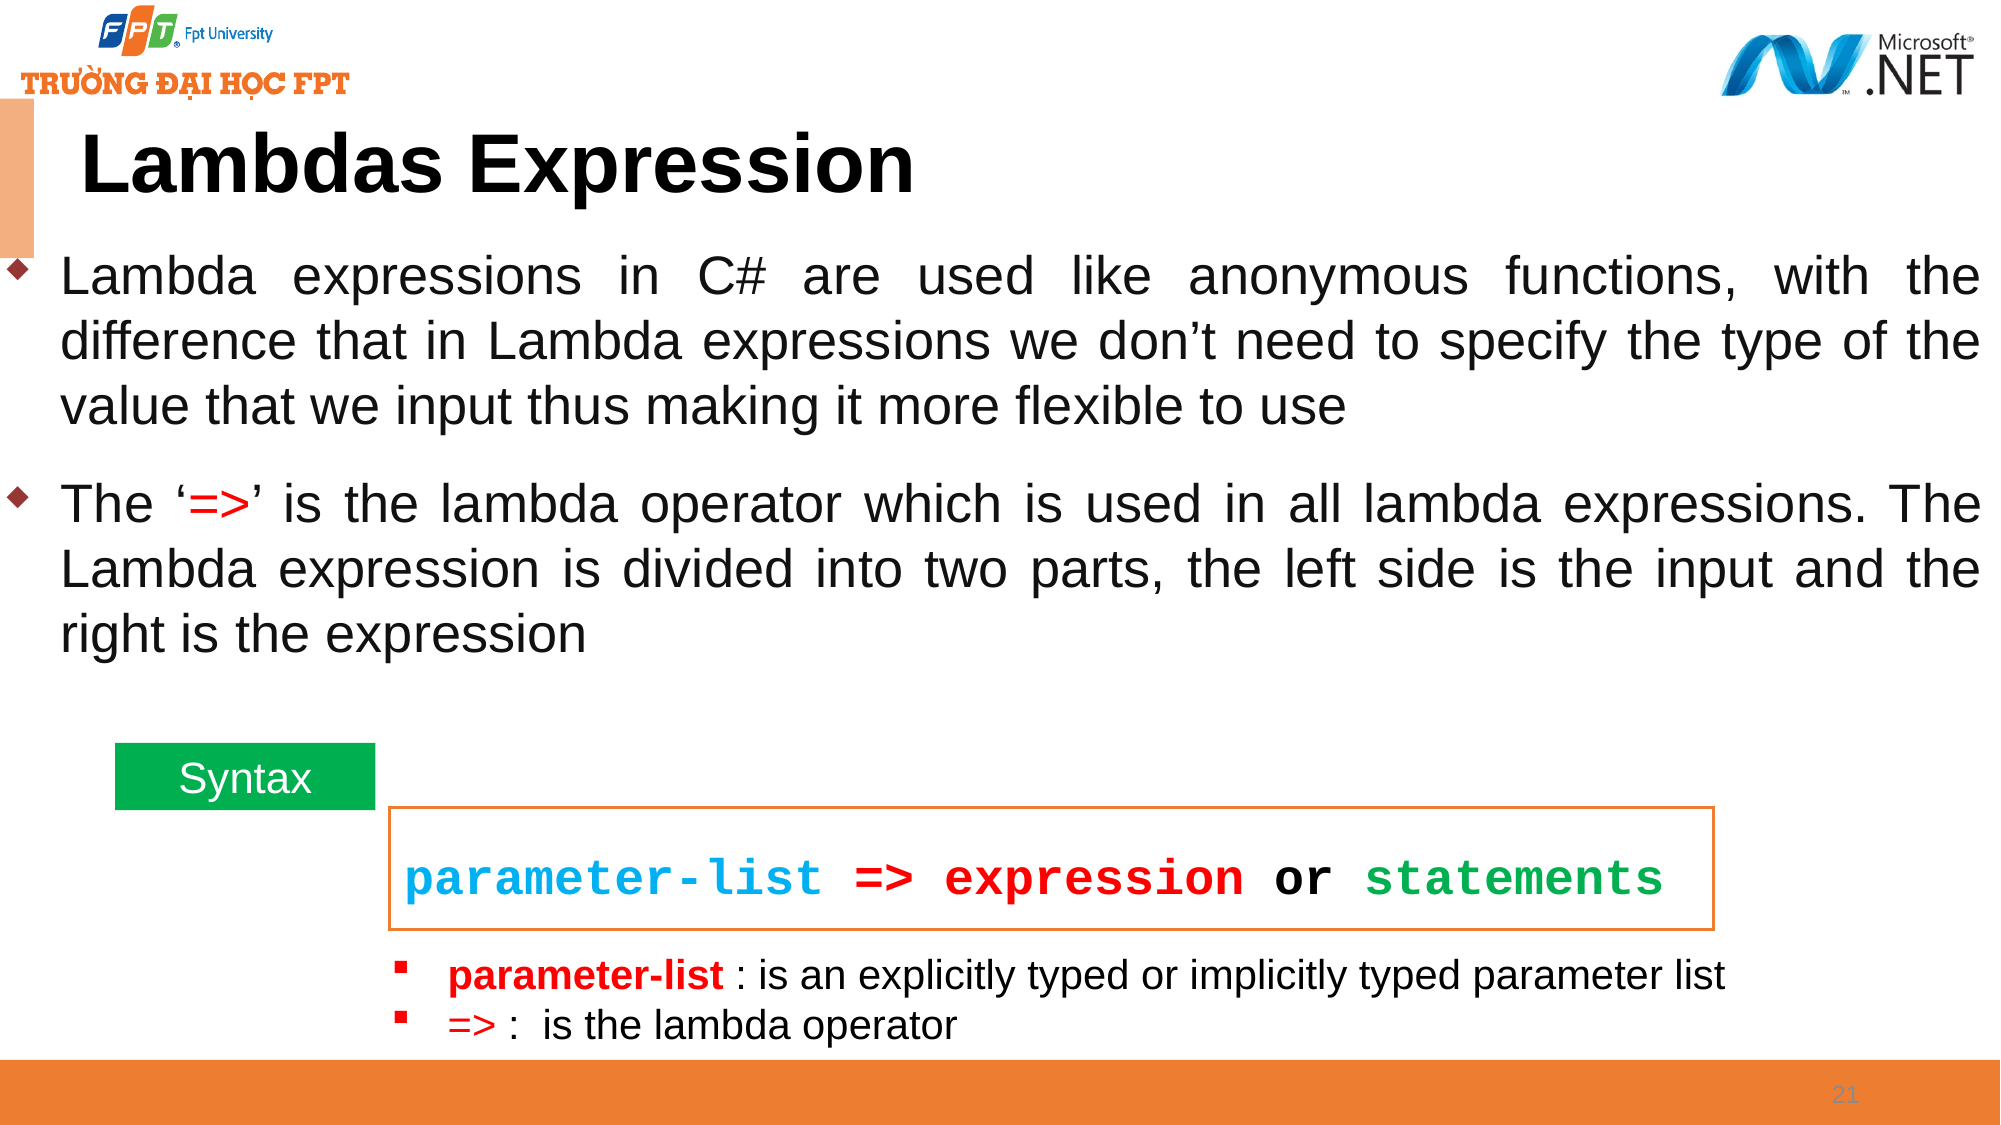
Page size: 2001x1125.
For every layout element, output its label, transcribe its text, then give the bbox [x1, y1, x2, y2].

slide_number 21 [1424, 1063, 1875, 1123]
text_box parameter-list : is an explicitly typed or implicitly typed parameter list => : is the lambda operator [301, 940, 1802, 1055]
picture [1685, 0, 2001, 129]
text_box parameter-list => expression or statements [388, 806, 1715, 931]
title Lambdas Expression [65, 118, 1895, 213]
text_box Syntax [115, 742, 376, 811]
text_box Lambda expressions in C# are used like anonymous functions, with the difference that in Lambda expressions we don’t need to specify the type of the value that we input thus making it more flexible to use The ‘=>’ is the lambda operator which is used in all lambda expressions. The Lambda expression is divided into two parts, the left side is the input and the right is the expression [0, 233, 2000, 671]
